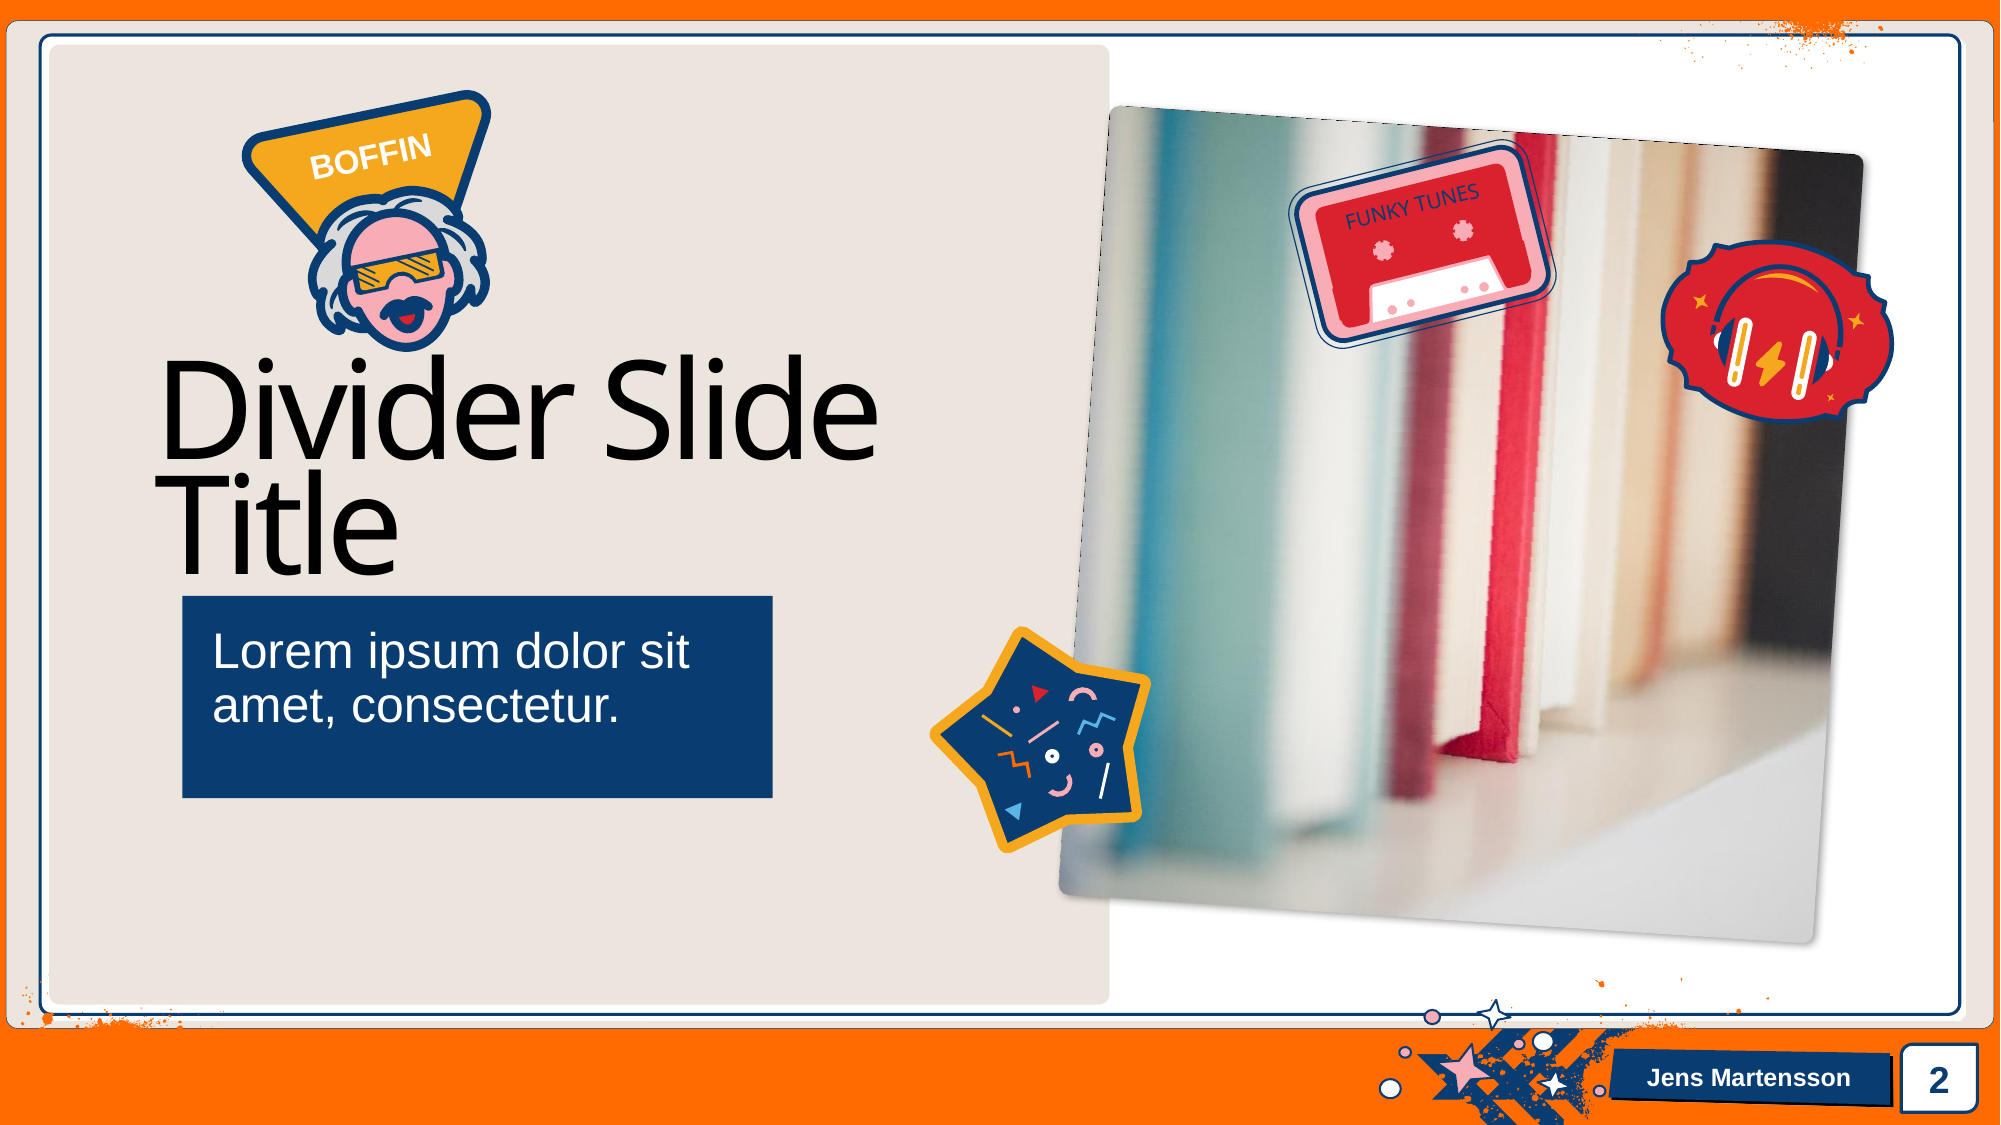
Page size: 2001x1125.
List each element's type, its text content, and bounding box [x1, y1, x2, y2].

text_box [1659, 240, 1894, 421]
slide_number 2 [1899, 1042, 1979, 1114]
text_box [920, 612, 1169, 851]
picture [1059, 106, 1864, 944]
title Divider Slide Title [154, 372, 1008, 665]
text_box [254, 104, 518, 355]
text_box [1297, 160, 1546, 327]
subtitle Lorem ipsum dolor sit amet, consectetur. [182, 665, 773, 799]
